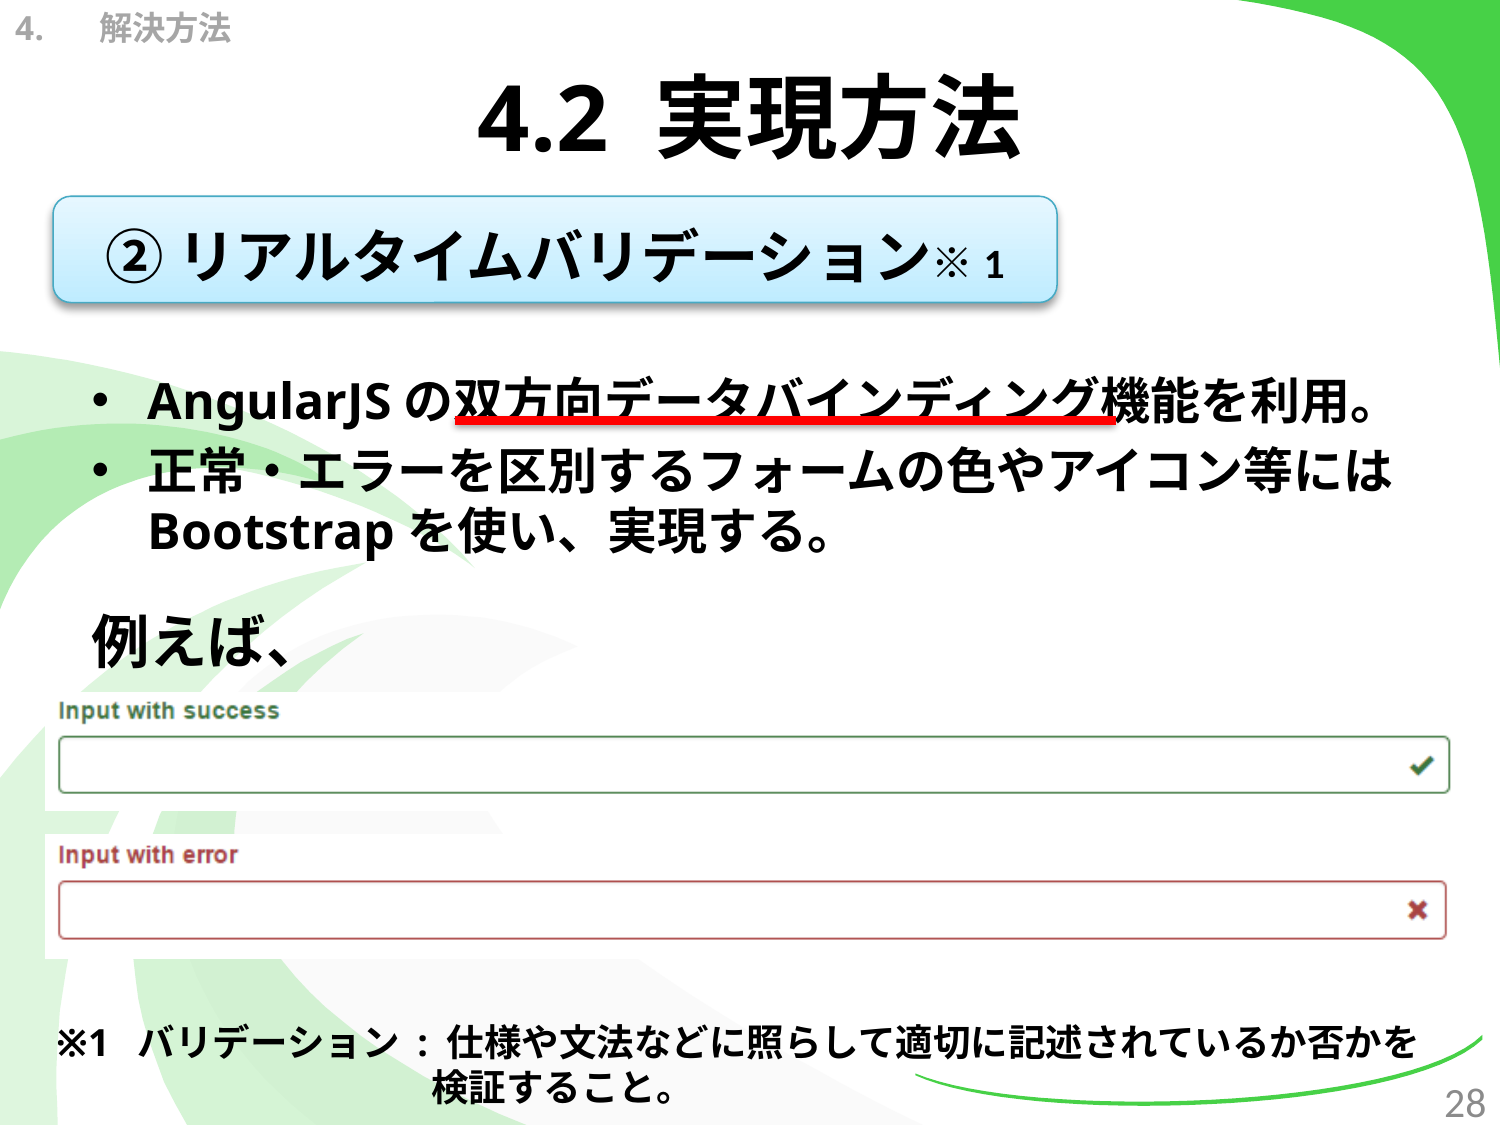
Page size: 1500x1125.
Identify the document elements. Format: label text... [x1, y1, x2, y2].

picture [45, 833, 1459, 959]
picture [45, 692, 1459, 811]
slide_number 28 [1151, 1070, 1500, 1125]
text_box ※1 バリデーション : 仕様や文法などに照らして適切に記述されているか否かを 検証すること。 [41, 1011, 1447, 1117]
text_box 例えば、 [76, 597, 337, 683]
list AngularJSの双方向データバインディング機能を利用。 正常・エラーを区別するフォームの色やアイコン等にはBootstrapを使い、実現する。 [76, 361, 1461, 634]
text_box ②リアルタイムバリデーション※1 [52, 195, 1058, 304]
text_box 解決方法 [0, 0, 1500, 55]
title 4.2 実現方法 [75, 55, 1425, 209]
